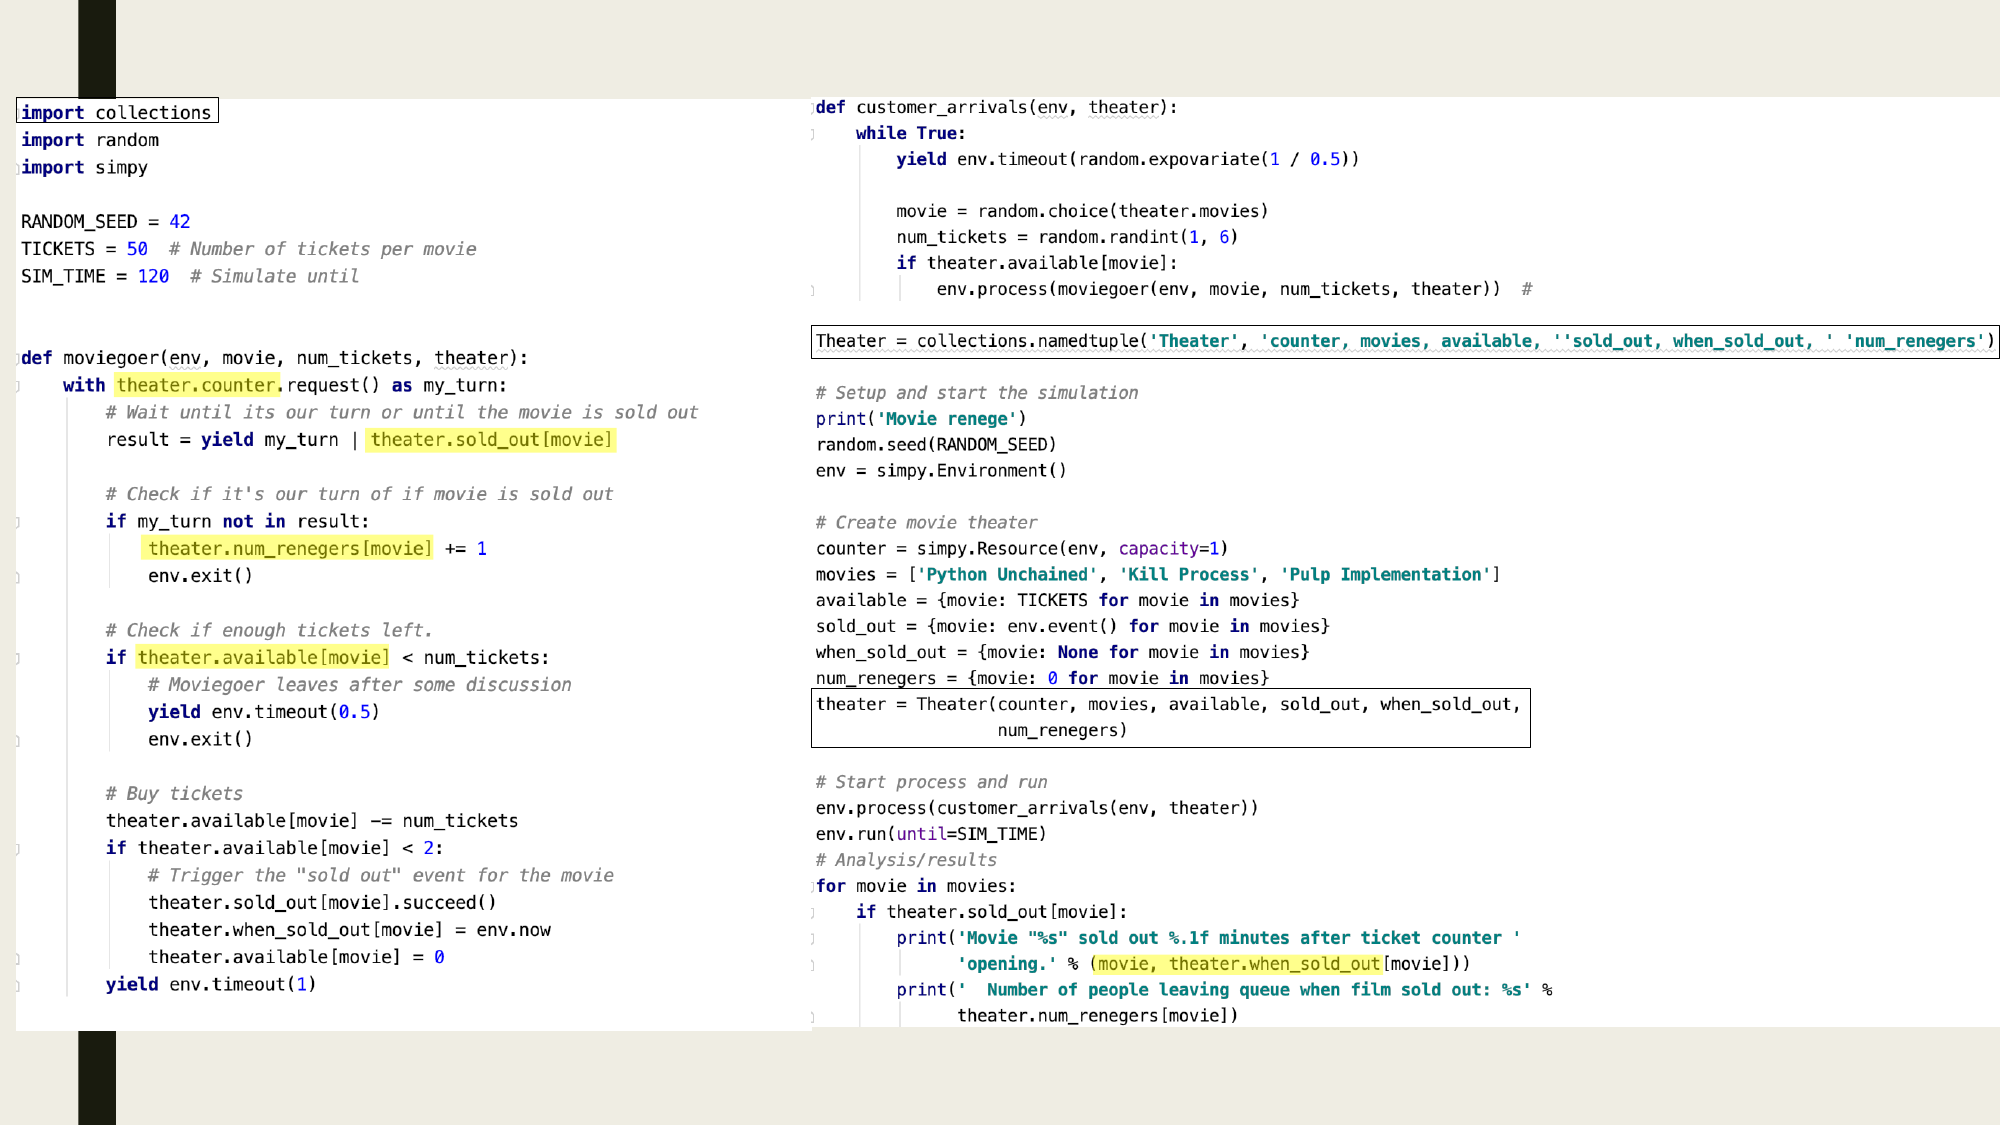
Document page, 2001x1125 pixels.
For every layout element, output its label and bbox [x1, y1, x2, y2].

picture [16, 97, 2000, 1031]
text_box [13, 95, 222, 126]
